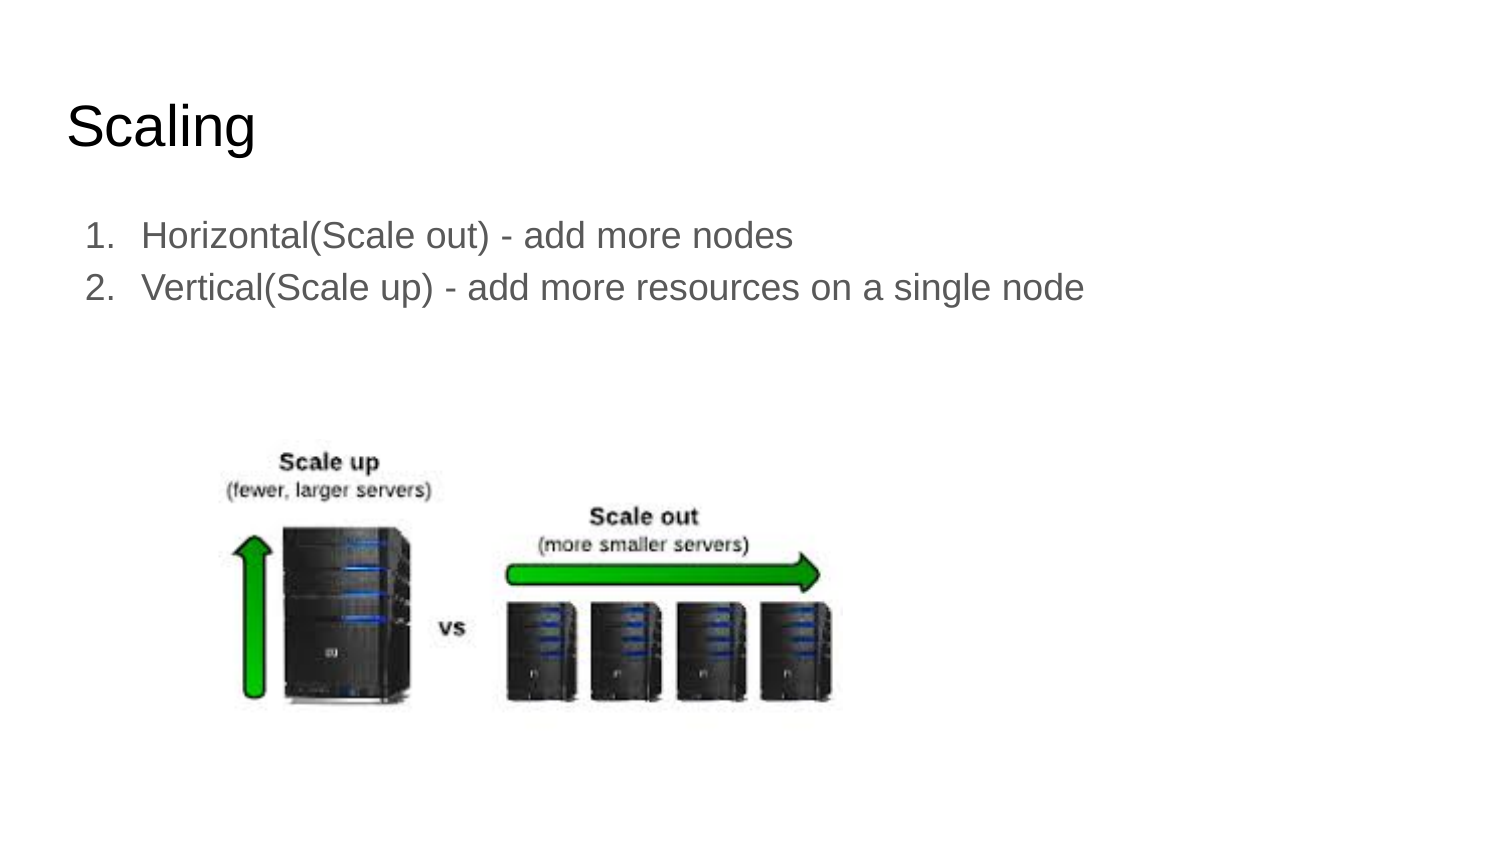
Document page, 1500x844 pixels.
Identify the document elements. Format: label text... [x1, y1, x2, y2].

title Scaling [51, 72, 1449, 167]
list Horizontal(Scale out) - add more nodes Vertical(Scale up) - add more resources on a single node [51, 189, 1449, 750]
picture [202, 439, 843, 758]
